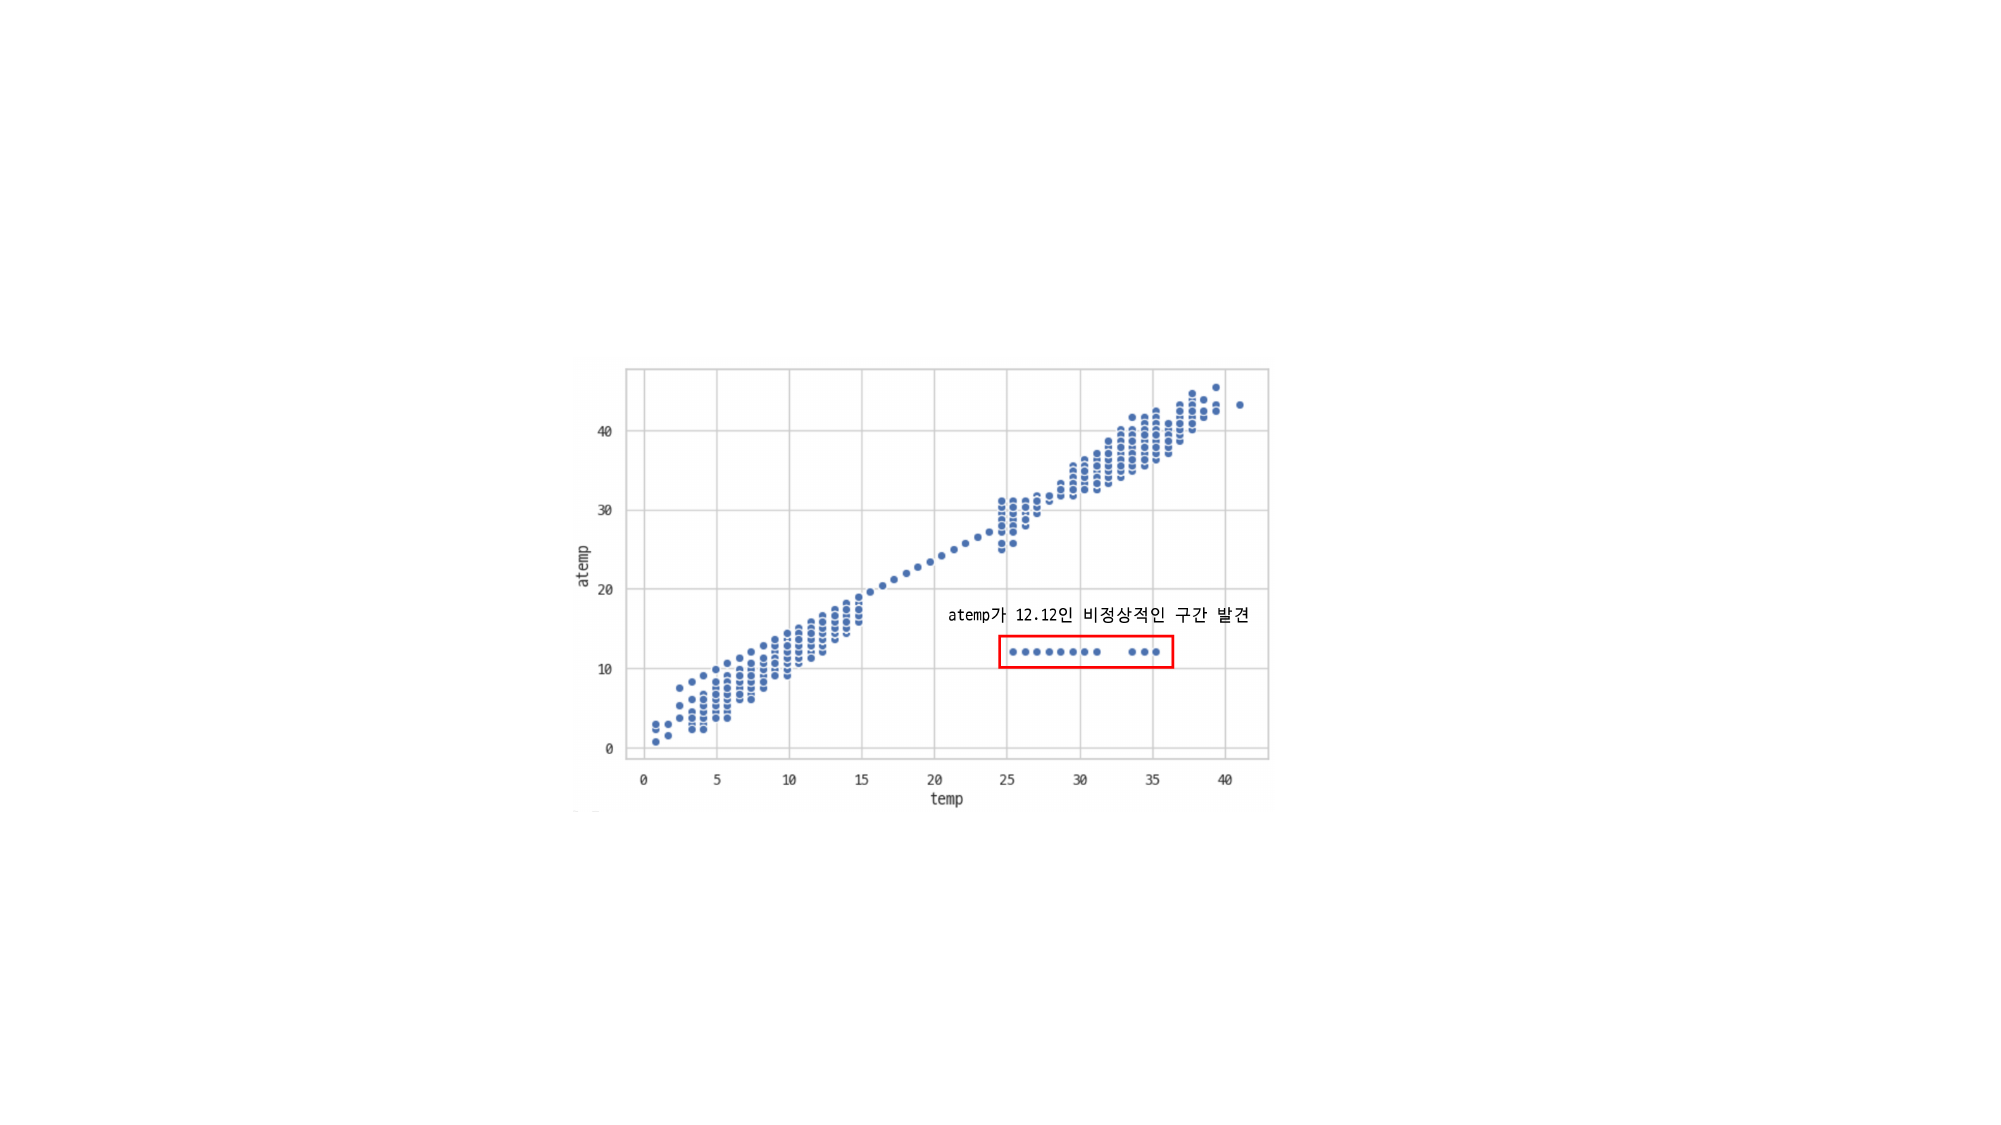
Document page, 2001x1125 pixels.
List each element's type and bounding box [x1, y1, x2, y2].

picture [573, 357, 1275, 812]
